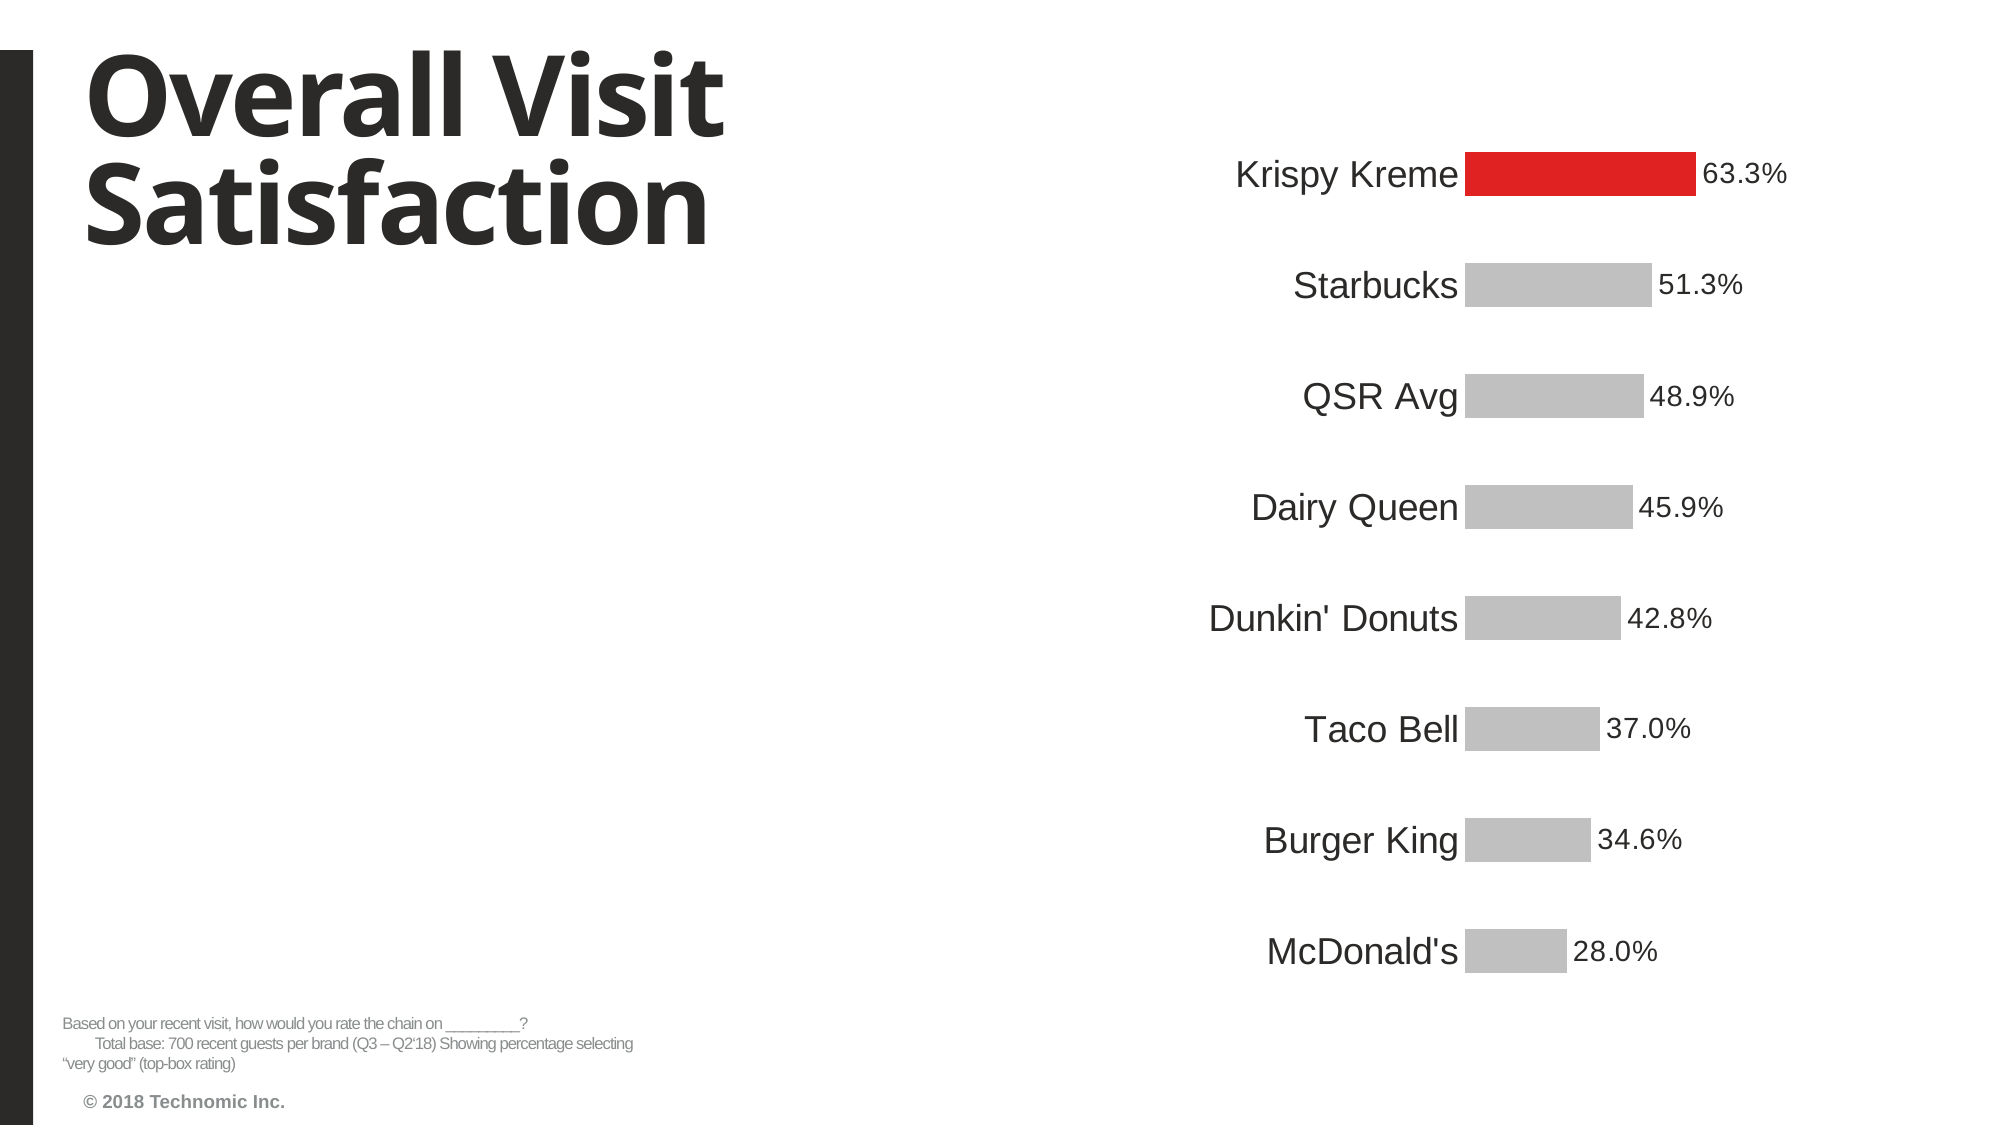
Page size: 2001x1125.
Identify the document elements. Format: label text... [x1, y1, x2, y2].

chart [1195, 99, 1826, 1026]
list Based on your recent visit, how would you rate the chain on _________? Total base: 700 recent guests per brand (Q3 – Q2‘18) Showing percentage selecting “very good” (top-box rating) [62, 1012, 650, 1125]
title Overall Visit Satisfaction [83, 50, 1063, 413]
